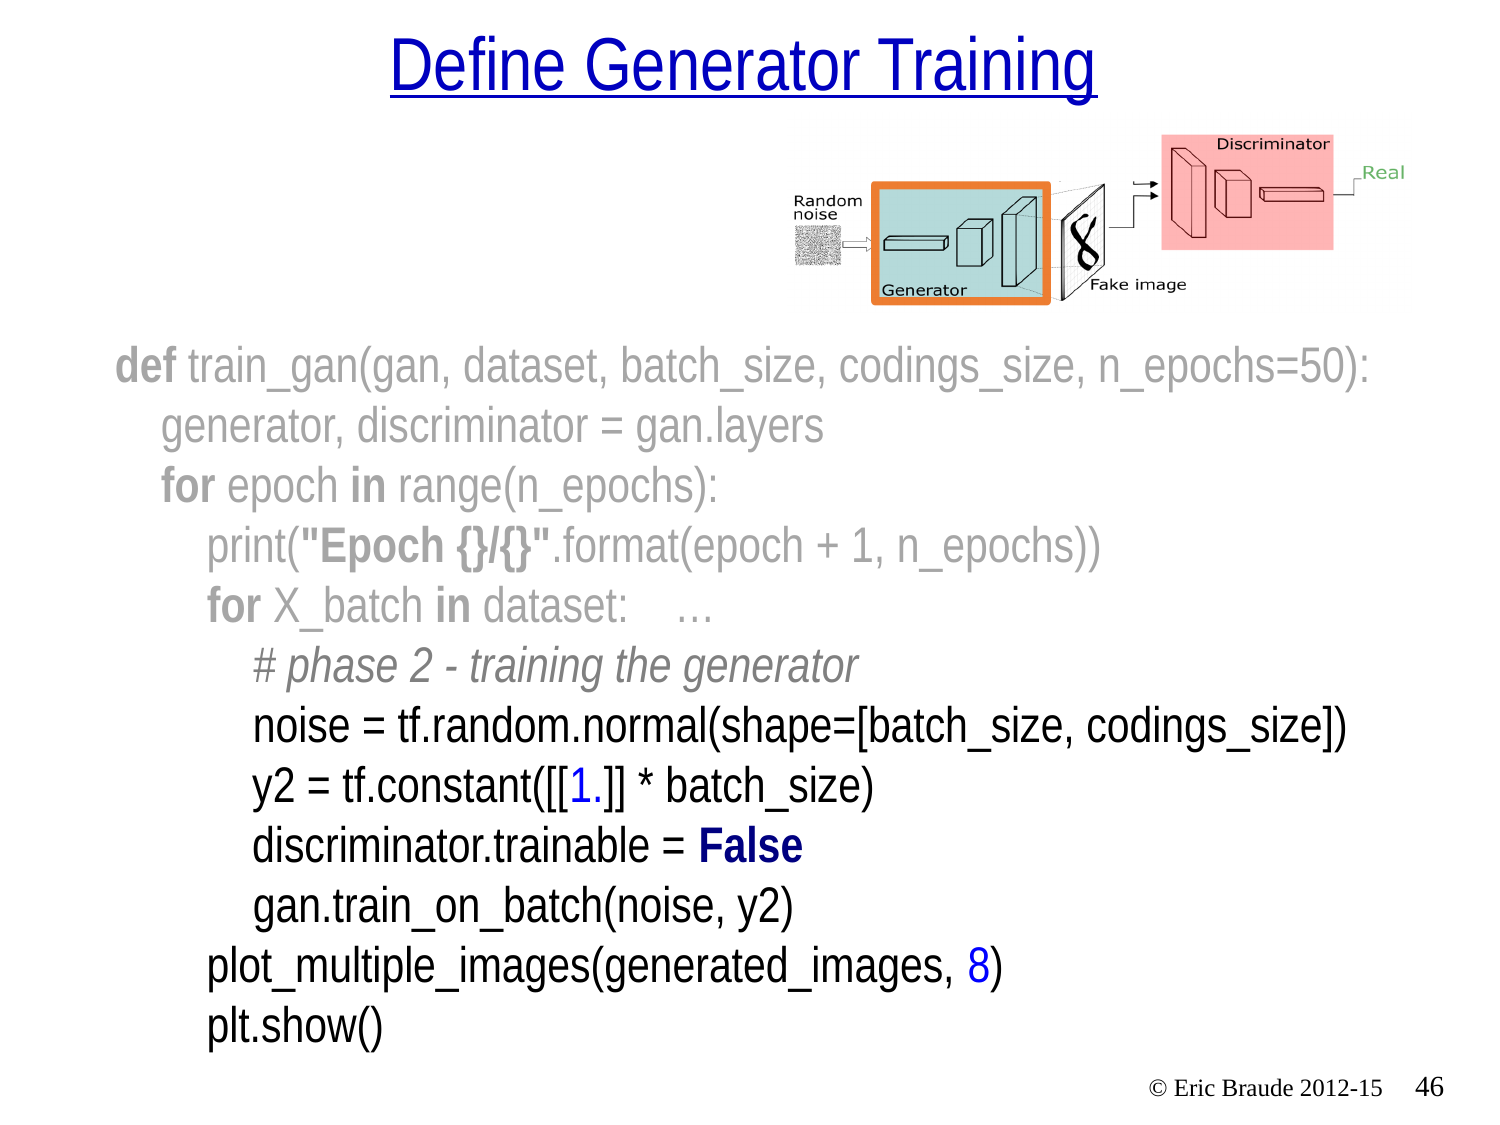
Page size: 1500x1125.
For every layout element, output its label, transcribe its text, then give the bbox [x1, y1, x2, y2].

text_box def train_gan(gan, dataset, batch_size, codings_size, n_epochs=50): generator, discriminator = gan.layers for epoch in range(n_epochs): print("Epoch {}/{}".format(epoch + 1, n_epochs)) for X_batch in dataset: … # phase 2 - training the generator noise = tf.random.normal(shape=[batch_size, codings_size]) y2 = tf.constant([[1.]] * batch_size) discriminator.trainable = False gan.train_on_batch(noise, y2) plot_multiple_images(generated_images, 8) plt.show() [99, 324, 1463, 1060]
title Define Generator Training [0, 31, 1488, 113]
picture [787, 112, 1412, 313]
